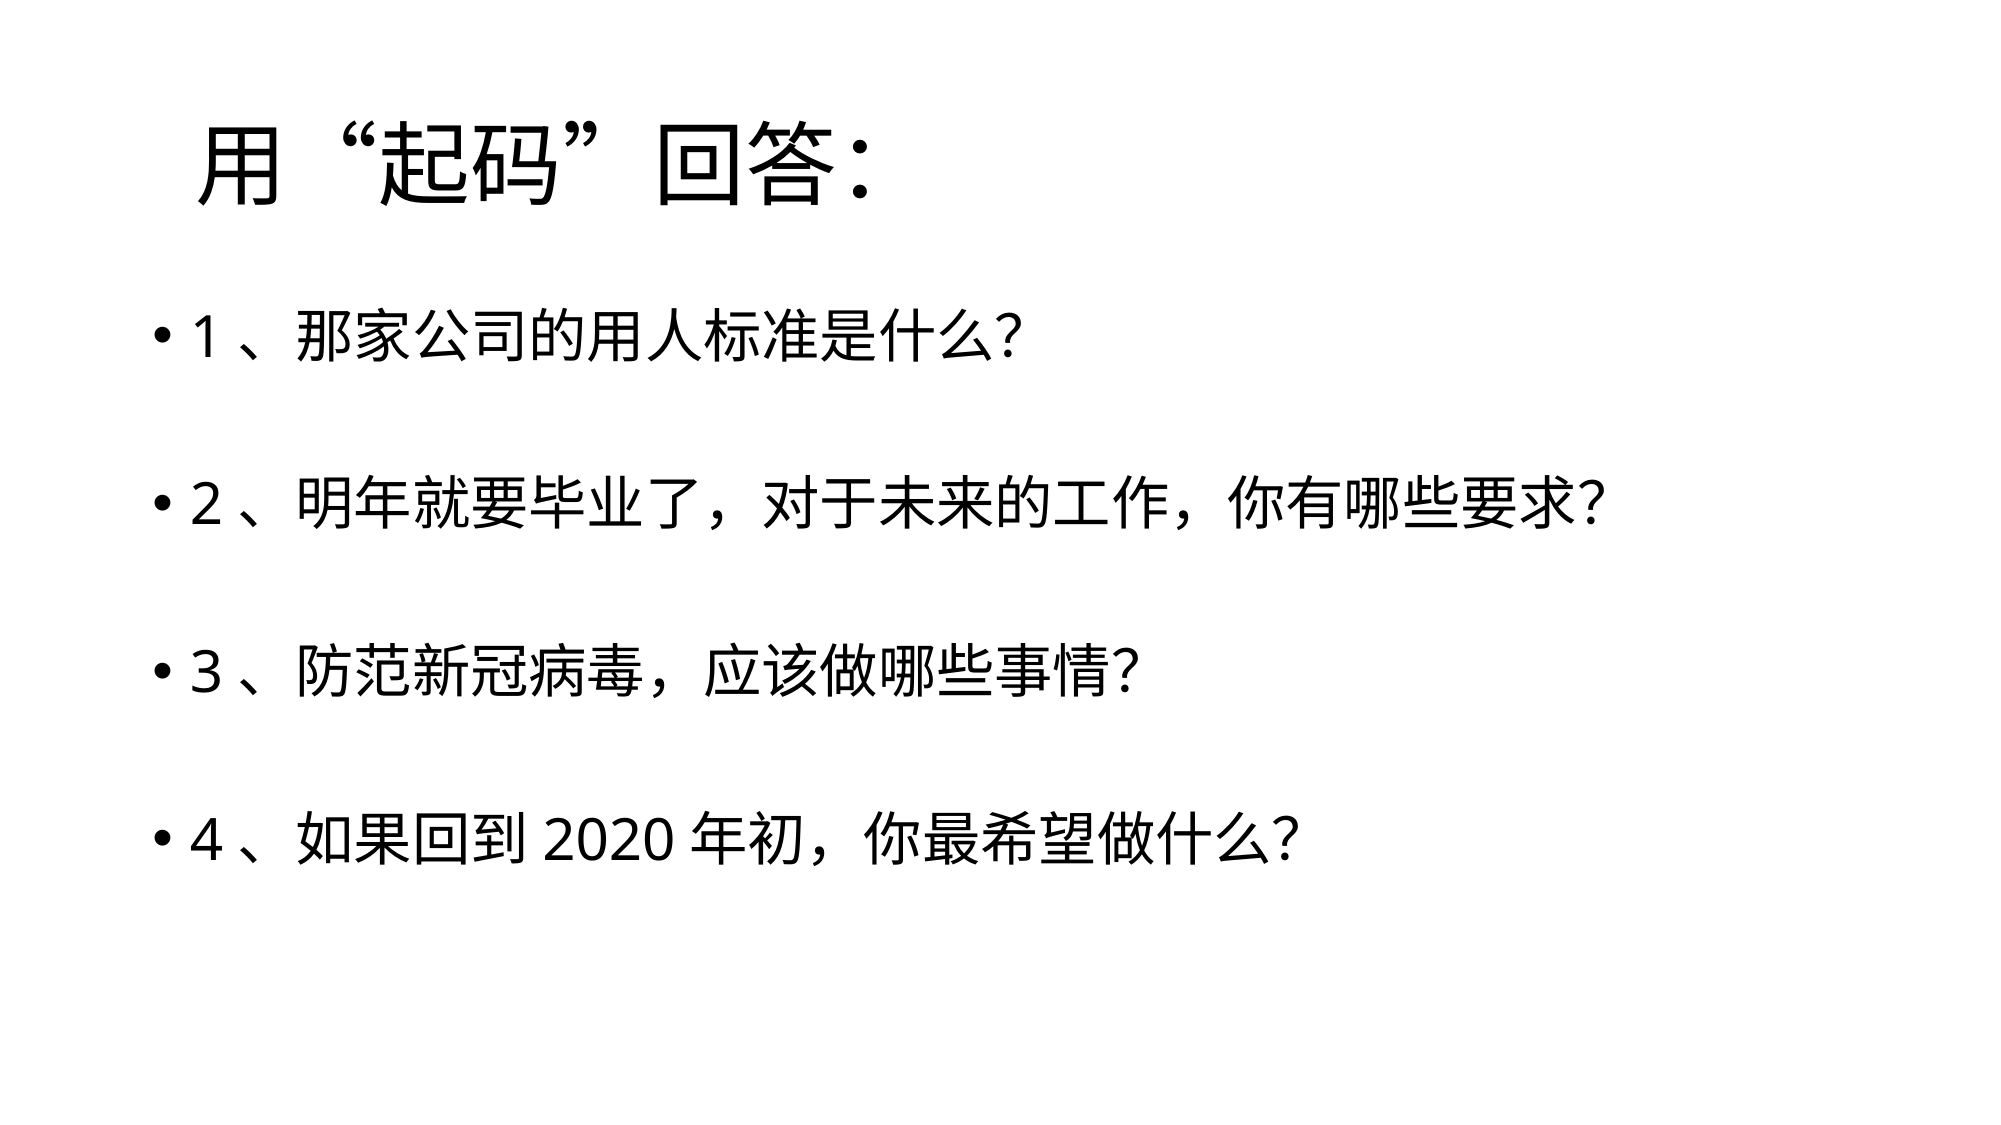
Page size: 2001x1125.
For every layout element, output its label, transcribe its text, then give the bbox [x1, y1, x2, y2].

list 1、那家公司的用人标准是什么？ 2、明年就要毕业了，对于未来的工作，你有哪些要求？ 3、防范新冠病毒，应该做哪些事情？ 4、如果回到2020年初，你最希望做什么？ [137, 299, 1863, 1014]
title 用“起码”回答： [137, 59, 1863, 278]
